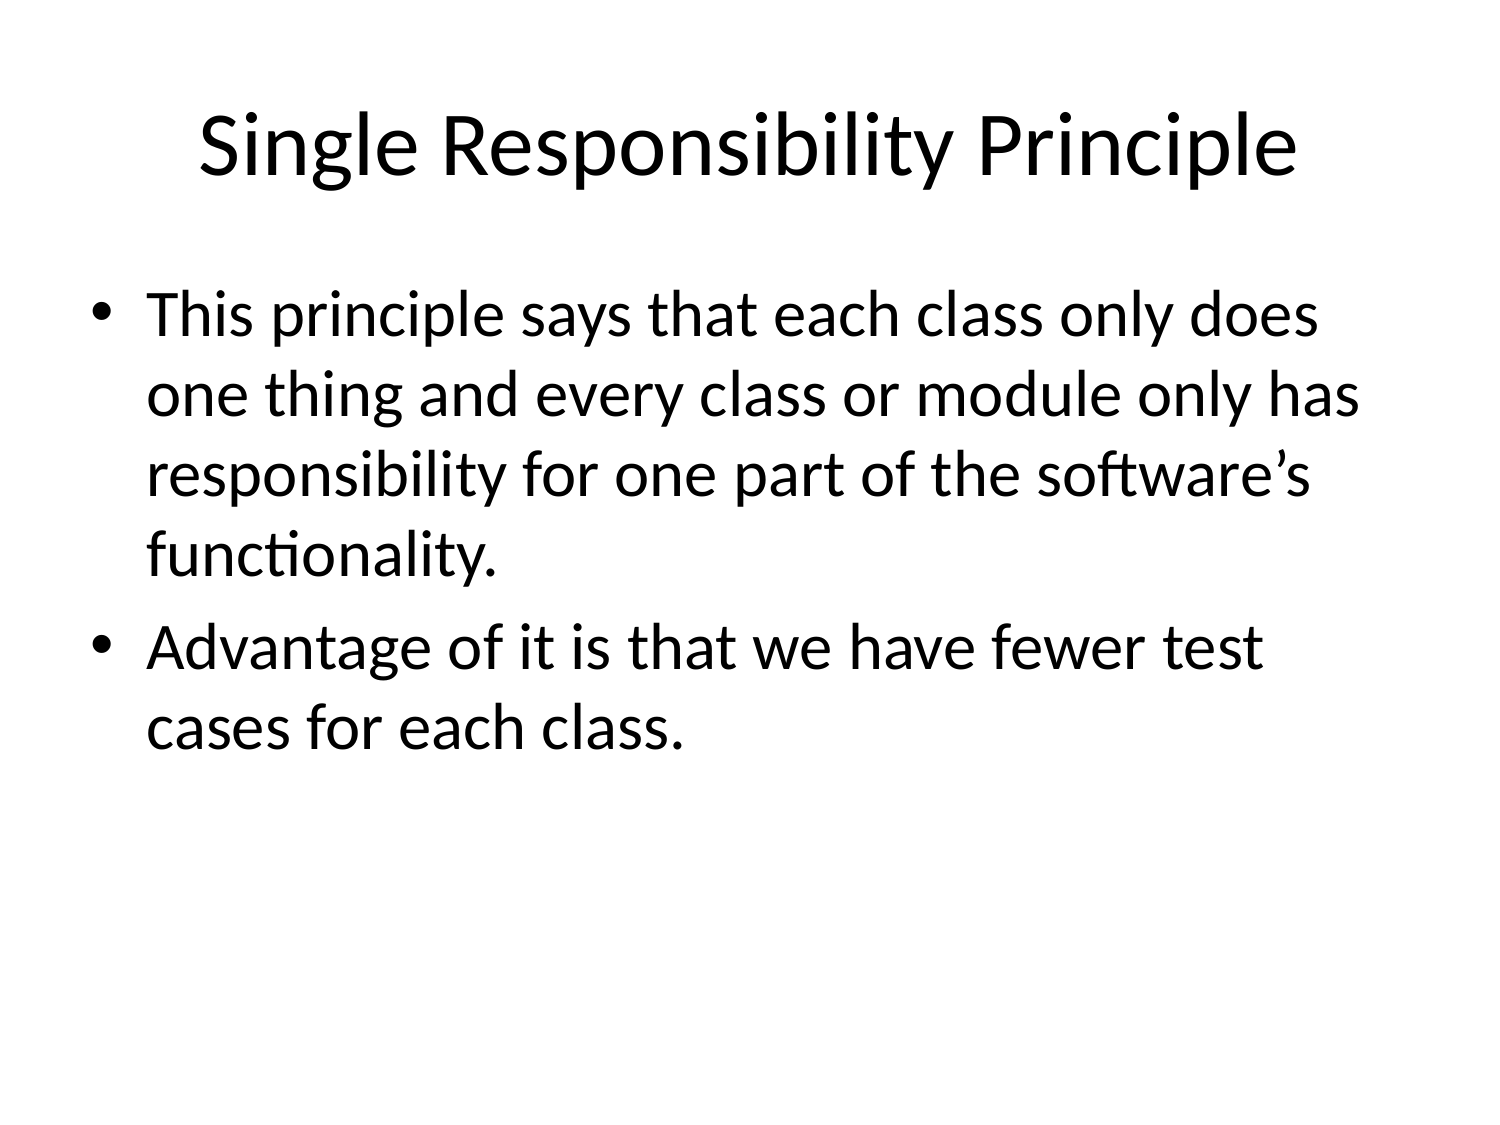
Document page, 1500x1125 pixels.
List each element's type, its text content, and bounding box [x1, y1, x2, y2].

title Single Responsibility Principle [75, 45, 1425, 233]
list This principle says that each class only does one thing and every class or module only has responsibility for one part of the software’s functionality. Advantage of it is that we have fewer test cases for each class. [75, 262, 1425, 1005]
